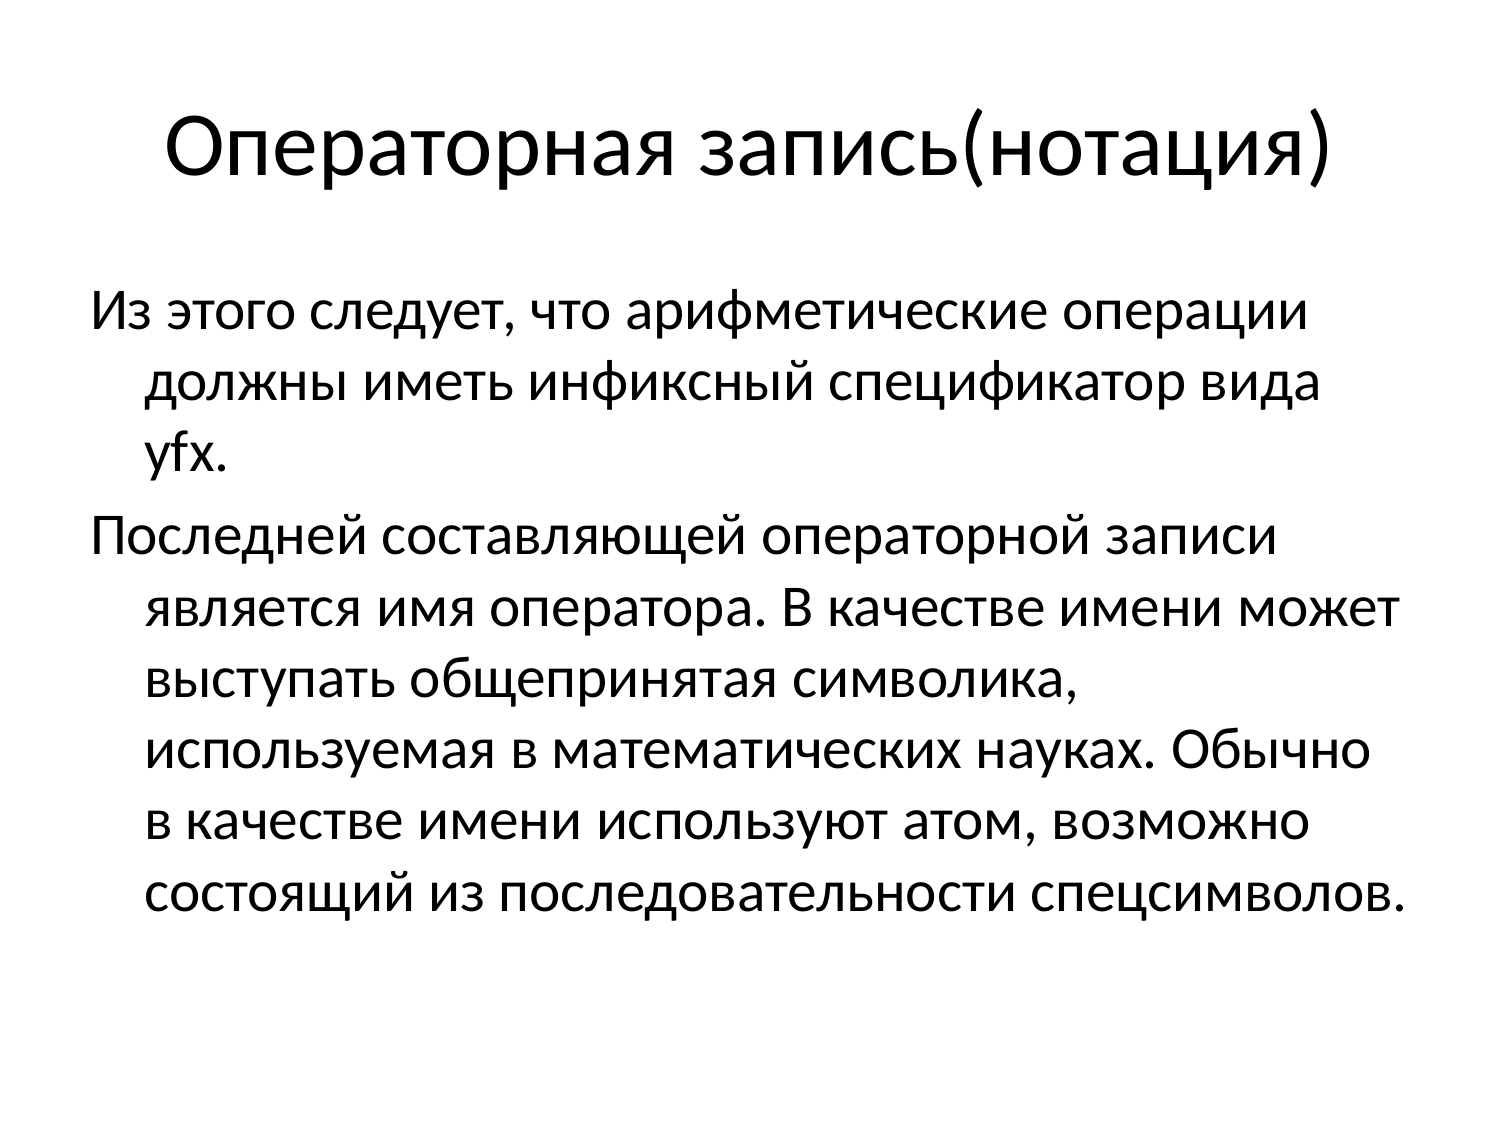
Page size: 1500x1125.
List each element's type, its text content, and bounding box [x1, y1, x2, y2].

list Из этого следует, что арифметические операции должны иметь инфиксный спецификатор вида yfx. Последней составляющей операторной записи является имя оператора. В качестве имени может выступать общепринятая символика, используемая в математических науках. Обычно в качестве имени используют атом, возможно состоящий из последовательности спецсимволов. [75, 262, 1425, 1005]
title Операторная запись(нотация) [75, 45, 1425, 233]
